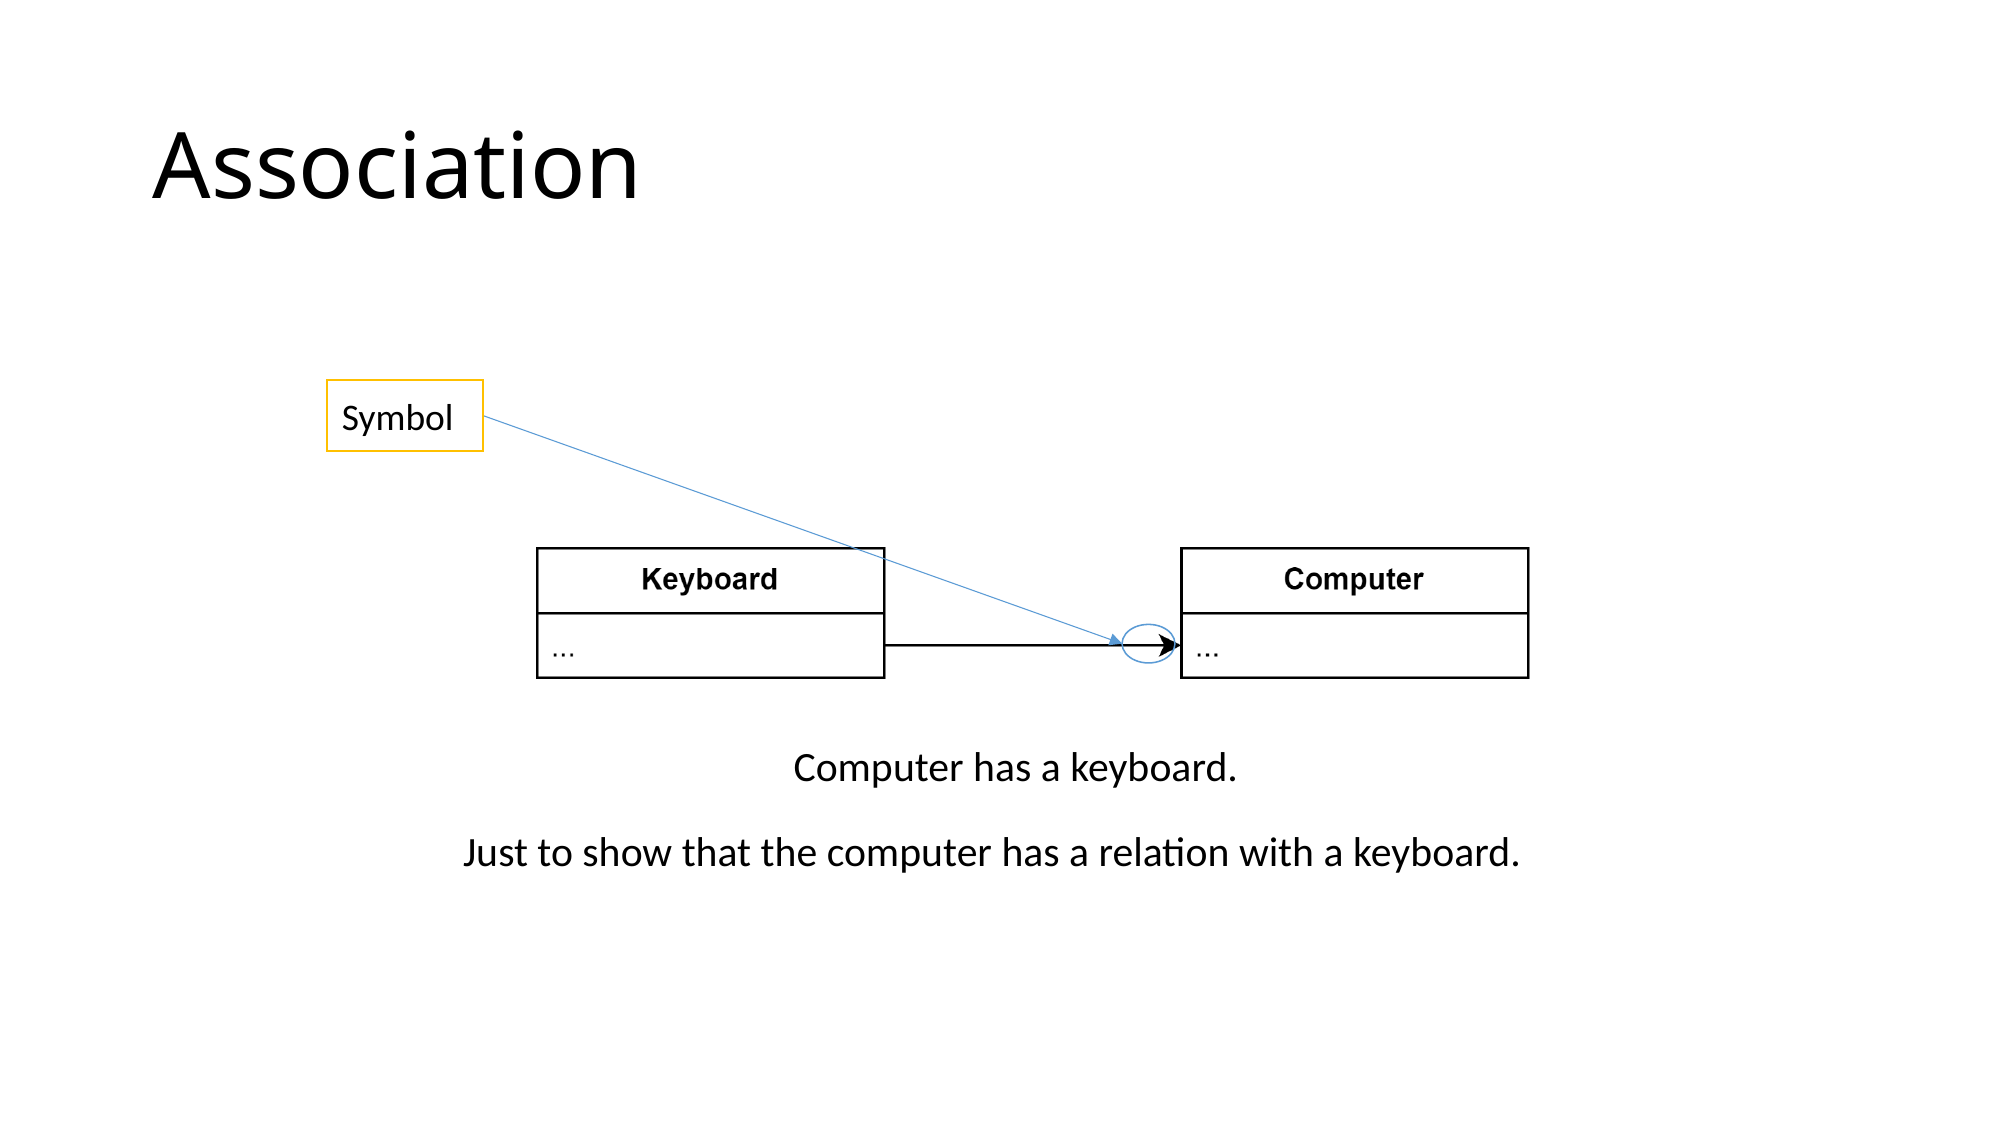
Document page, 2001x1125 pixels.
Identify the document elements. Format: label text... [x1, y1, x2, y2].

text_box Computer has a keyboard. [778, 731, 1286, 797]
title Association [137, 59, 1863, 278]
text_box Symbol [326, 379, 484, 452]
picture [511, 522, 1554, 711]
text_box Just to show that the computer has a relation with a keyboard. [448, 817, 1617, 883]
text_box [482, 415, 1123, 644]
